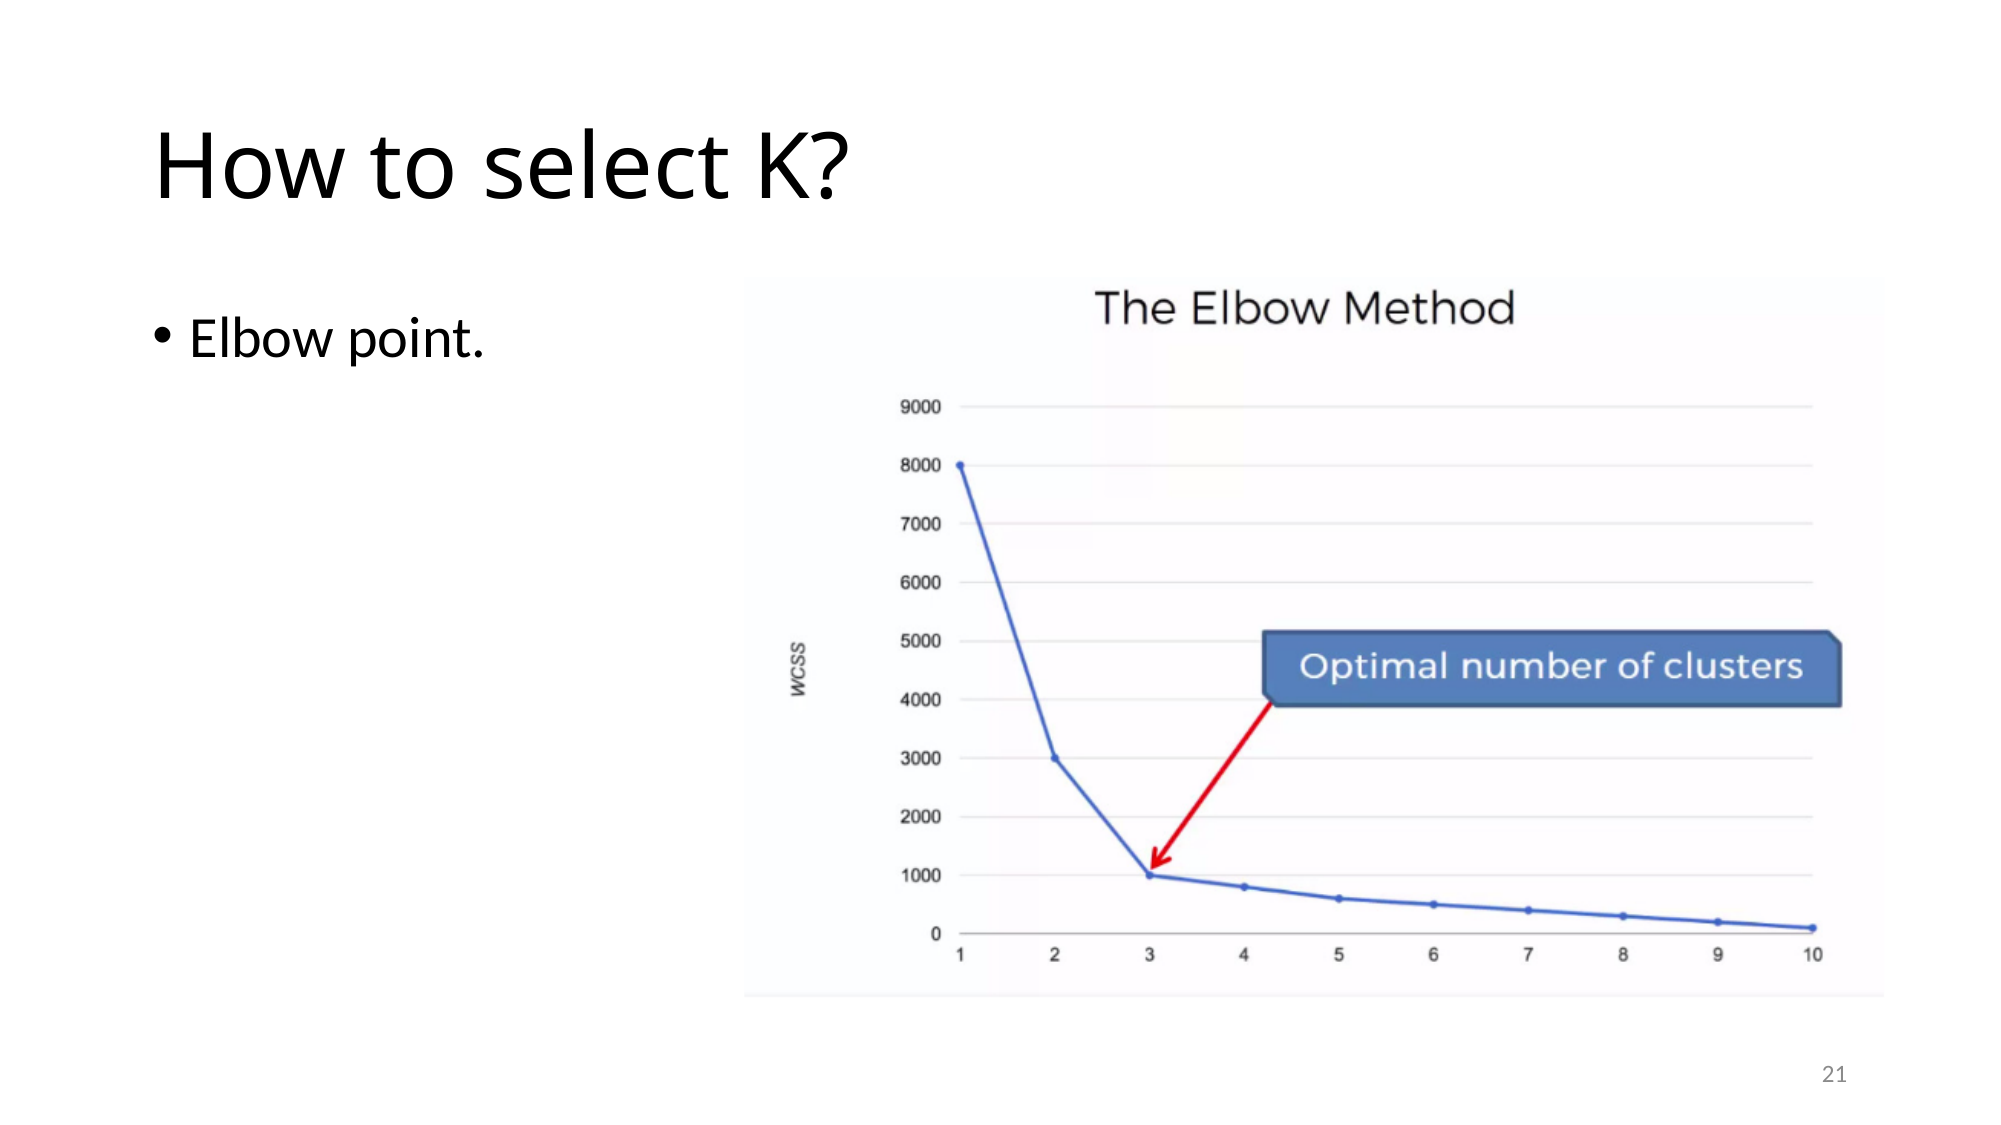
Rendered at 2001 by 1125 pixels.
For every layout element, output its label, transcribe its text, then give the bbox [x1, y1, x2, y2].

slide_number 20 [1412, 1042, 1863, 1103]
picture [739, 277, 1901, 1011]
title How to select K? [137, 59, 1863, 278]
list Elbow point. [137, 299, 1863, 1014]
